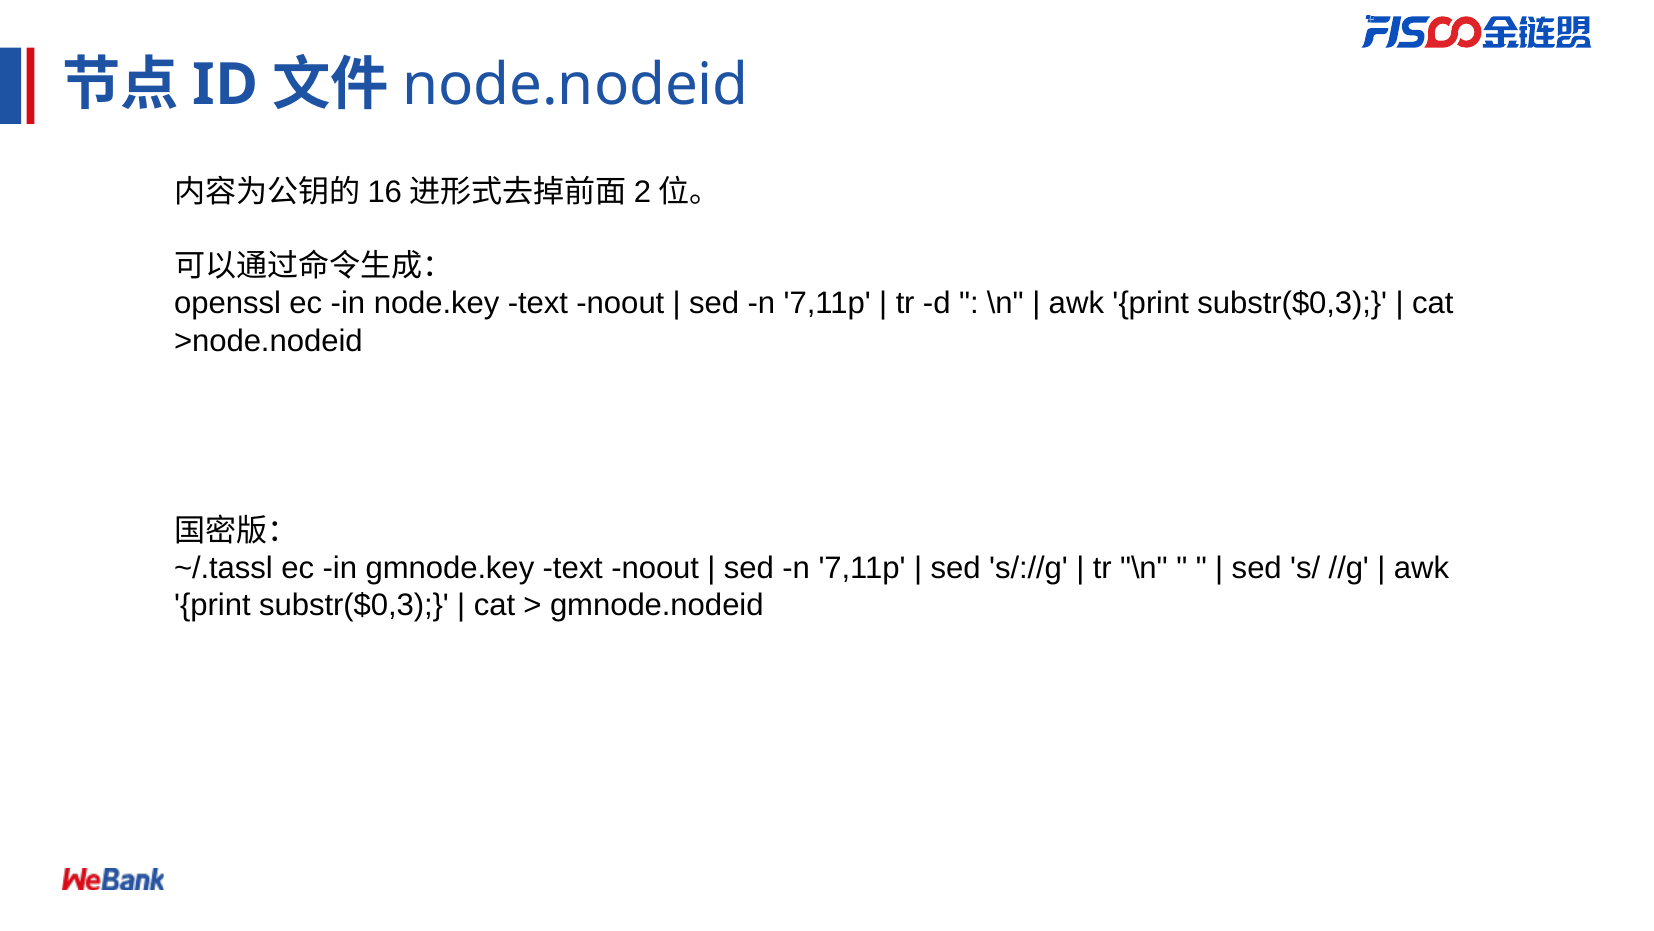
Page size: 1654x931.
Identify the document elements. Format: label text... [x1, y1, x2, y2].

text_box 国密版： ~/.tassl ec -in gmnode.key -text -noout | sed -n '7,11p' | sed 's/://g' | tr "\n" " " | sed 's/ //g' | awk '{print substr($0,3);}' | cat > gmnode.nodeid [159, 502, 1495, 630]
text_box 内容为公钥的16进形式去掉前面2位。 可以通过命令生成： openssl ec -in node.key -text -noout | sed -n '7,11p' | tr -d ": \n" | awk '{print substr($0,3);}' | cat >node.nodeid [159, 163, 1495, 403]
title 节点ID文件node.nodeid [62, 53, 1592, 118]
